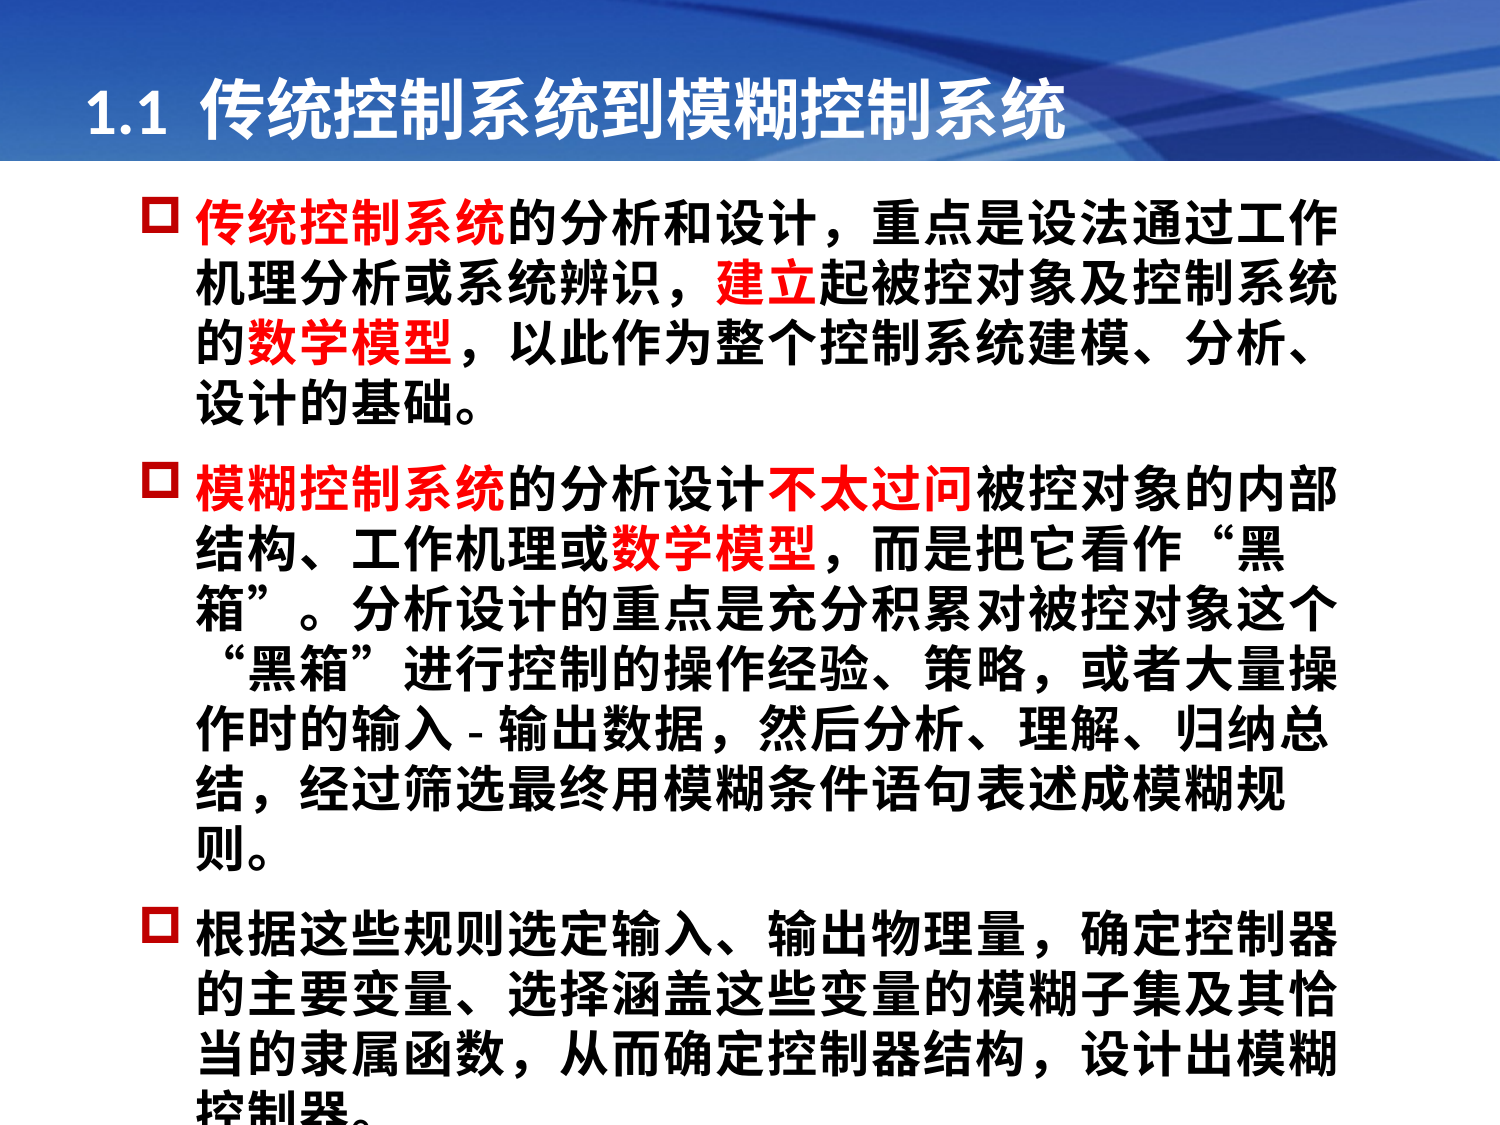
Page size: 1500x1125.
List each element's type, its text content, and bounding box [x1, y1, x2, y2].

text_box 传统控制系统的分析和设计，重点是设法通过工作机理分析或系统辨识，建立起被控对象及控制系统的数学模型，以此作为整个控制系统建模、分析、设计的基础。 模糊控制系统的分析设计不太过问被控对象的内部结构、工作机理或数学模型，而是把它看作“黑箱”。分析设计的重点是充分积累对被控对象这个“黑箱”进行控制的操作经验、策略，或者大量操作时的输入-输出数据，然后分析、理解、归纳总结，经过筛选最终用模糊条件语句表述成模糊规则。 根据这些规则选定输入、输出物理量，确定控制器的主要变量、选择涵盖这些变量的模糊子集及其恰当的隶属函数，从而确定控制器结构，设计出模糊控制器。 [123, 184, 1388, 1125]
picture [0, 0, 1500, 162]
